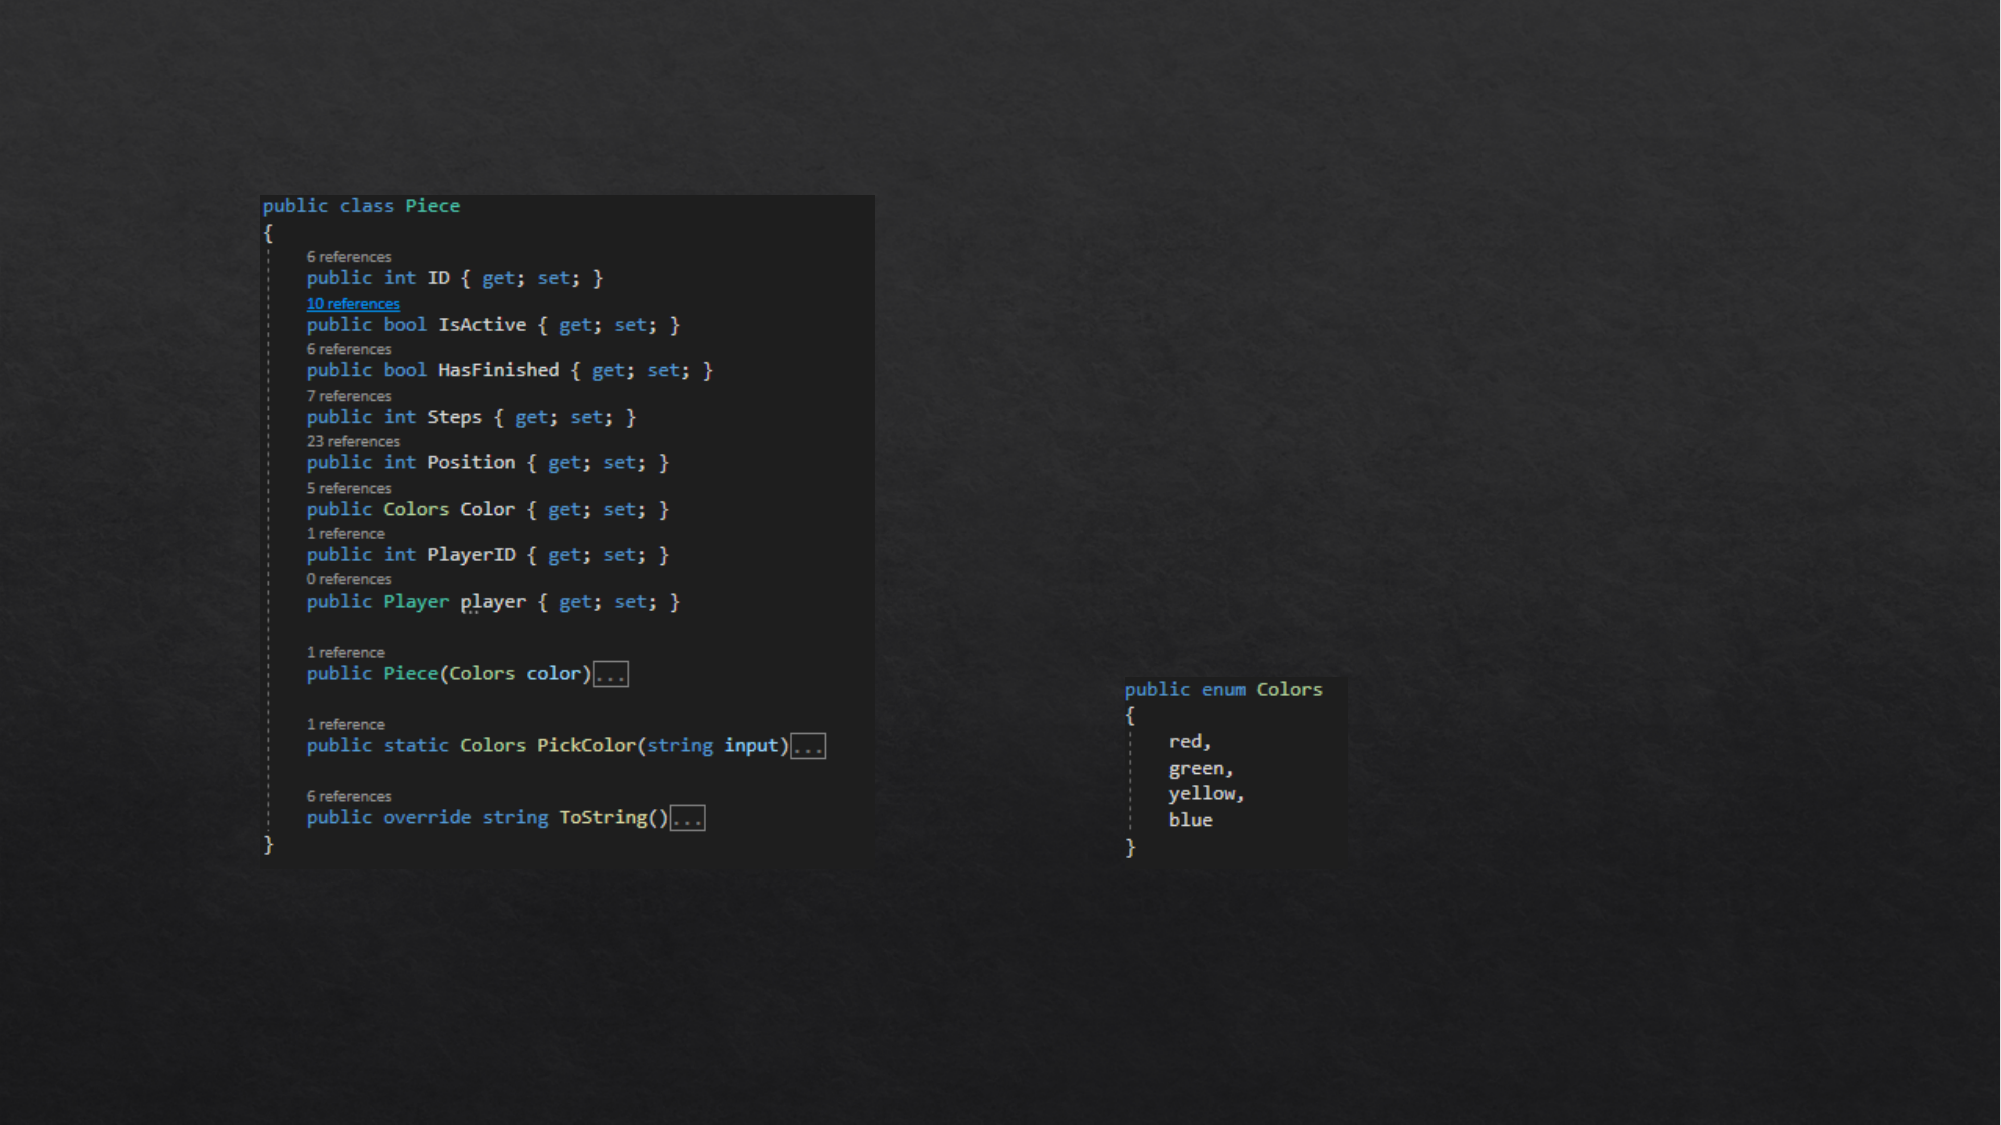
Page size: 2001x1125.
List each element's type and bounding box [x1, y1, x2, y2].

picture [1125, 677, 1348, 869]
picture [259, 194, 875, 869]
